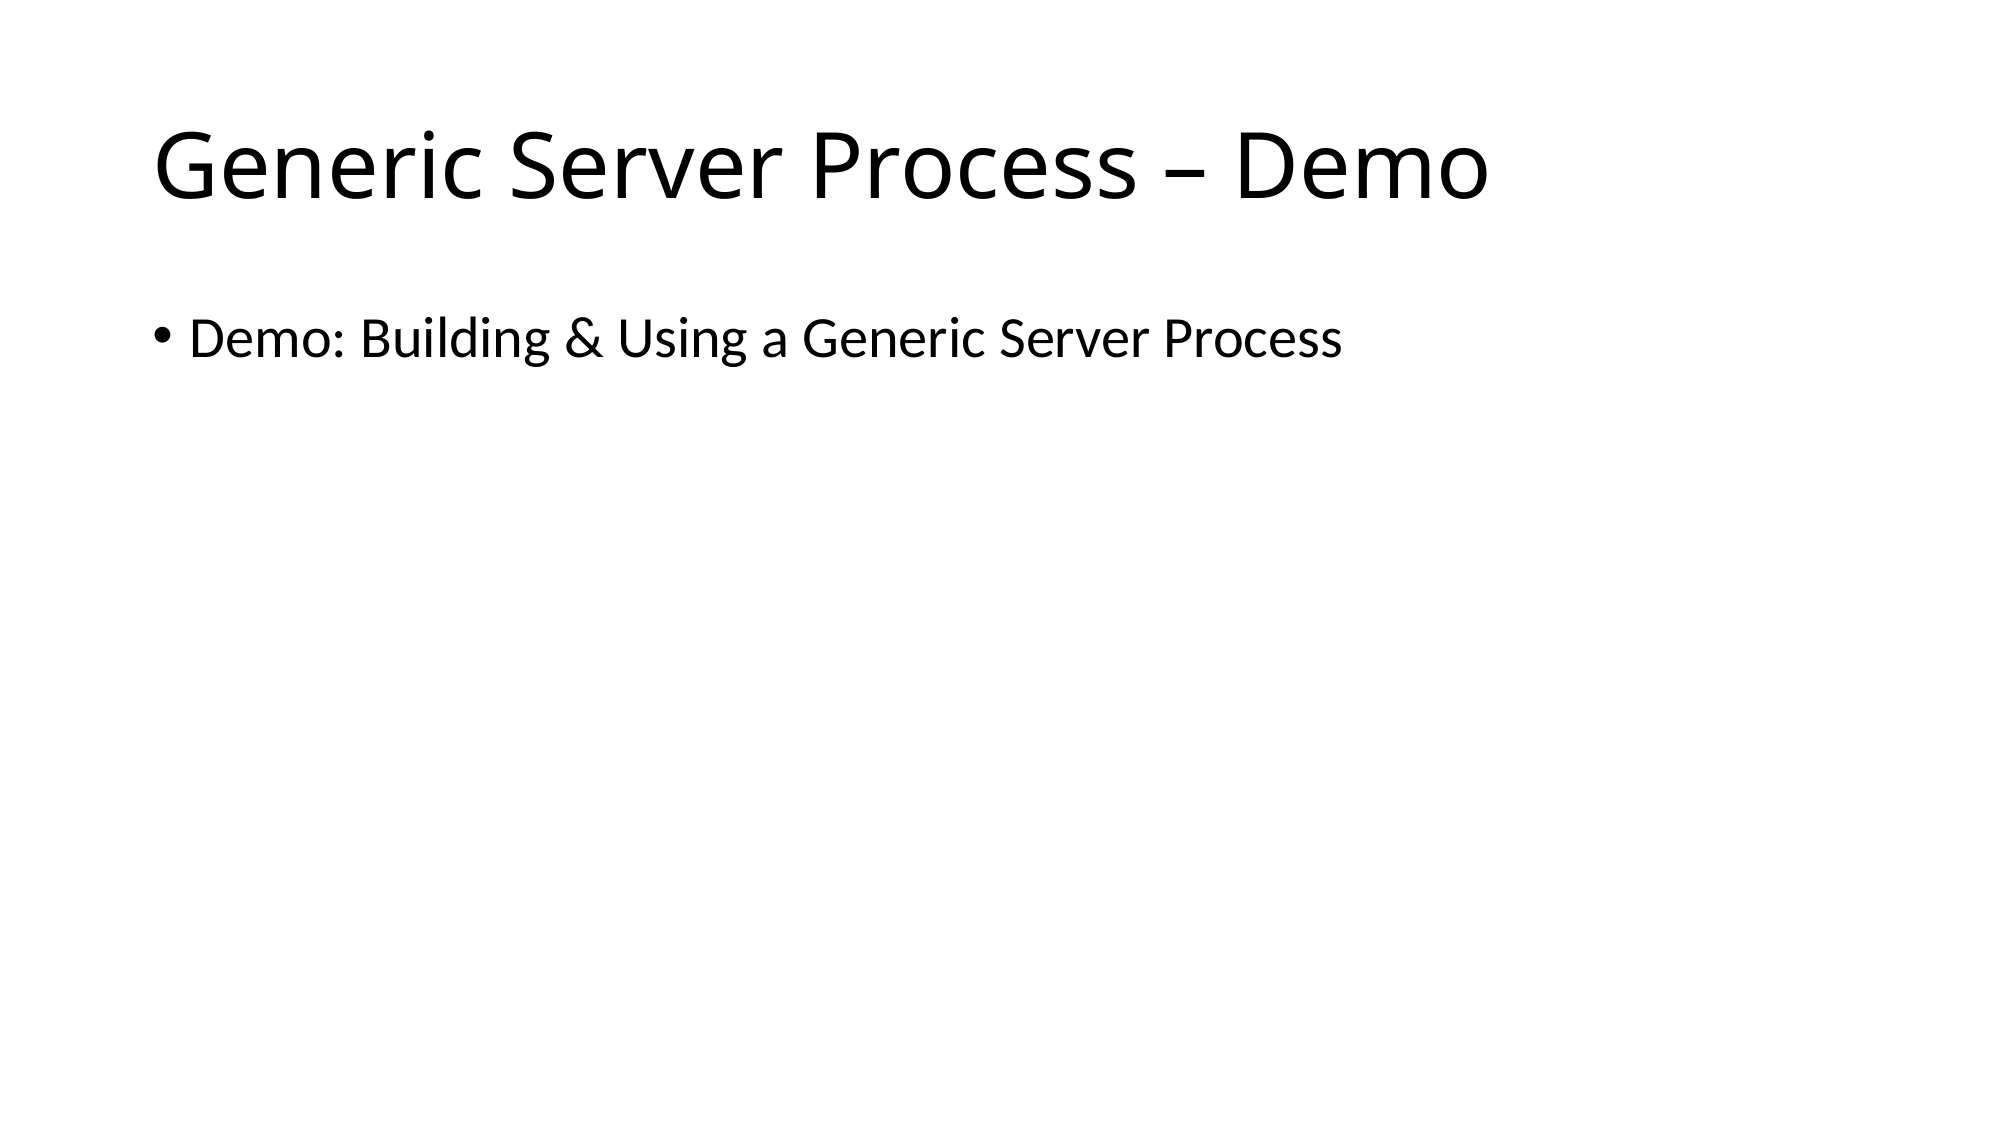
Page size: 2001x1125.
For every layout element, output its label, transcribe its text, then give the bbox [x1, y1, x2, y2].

list Demo: Building & Using a Generic Server Process [137, 299, 1863, 1014]
title Generic Server Process – Demo [137, 59, 1863, 278]
